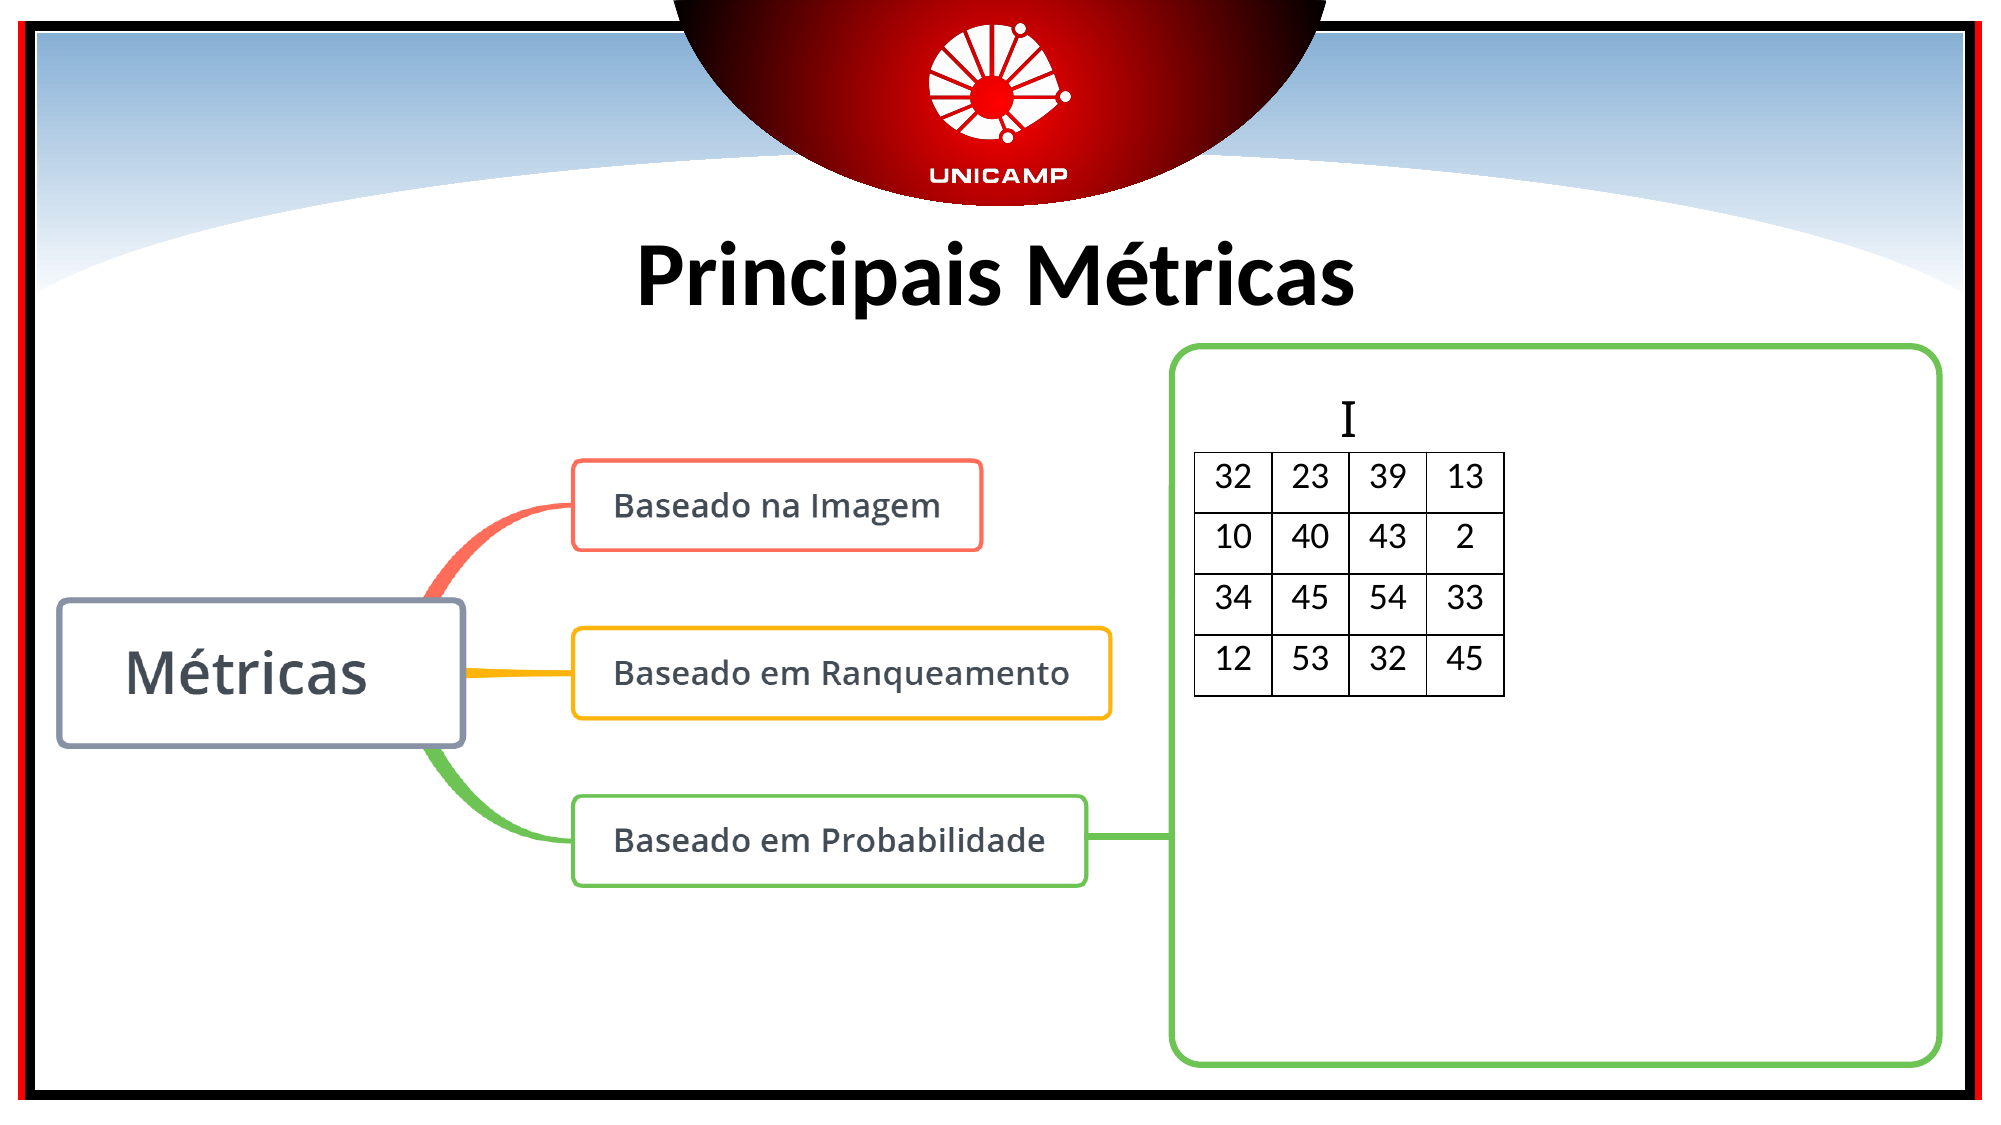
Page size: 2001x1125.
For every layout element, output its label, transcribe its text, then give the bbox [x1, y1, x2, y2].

table_cell 45 [1427, 636, 1503, 695]
title Principais Métricas [22, 166, 1971, 385]
table_cell 33 [1427, 575, 1503, 634]
text_box [1318, 25, 1971, 166]
slide_number 25 [1412, 1013, 1863, 1074]
text_box [1971, 25, 1978, 1096]
table_cell 53 [1273, 636, 1348, 695]
picture [51, 452, 1116, 894]
table_header 39 [1350, 456, 1426, 512]
text_box I [1194, 380, 1504, 456]
text_box [29, 25, 682, 166]
table_header 13 [1427, 456, 1503, 512]
table_cell 43 [1350, 514, 1426, 573]
text_box [1182, 156, 1363, 166]
table_cell 10 [1195, 514, 1271, 573]
table_cell 54 [1350, 575, 1426, 634]
text_box [636, 156, 817, 166]
text_box [35, 31, 799, 166]
text_box [1170, 345, 1941, 1066]
text_box [22, 385, 29, 1096]
table_cell 32 [1350, 636, 1426, 695]
table_cell 2 [1427, 514, 1503, 573]
text_box [672, 0, 1328, 166]
text_box [29, 385, 1971, 1096]
table_cell 45 [1273, 575, 1348, 634]
table_cell 40 [1273, 514, 1348, 573]
text_box [1201, 31, 1965, 166]
picture [929, 23, 1071, 183]
table_cell 34 [1195, 575, 1271, 634]
table_cell 12 [1195, 636, 1271, 695]
table_header 32 [1195, 456, 1271, 512]
table_header 23 [1273, 456, 1348, 512]
text_box [22, 25, 29, 166]
